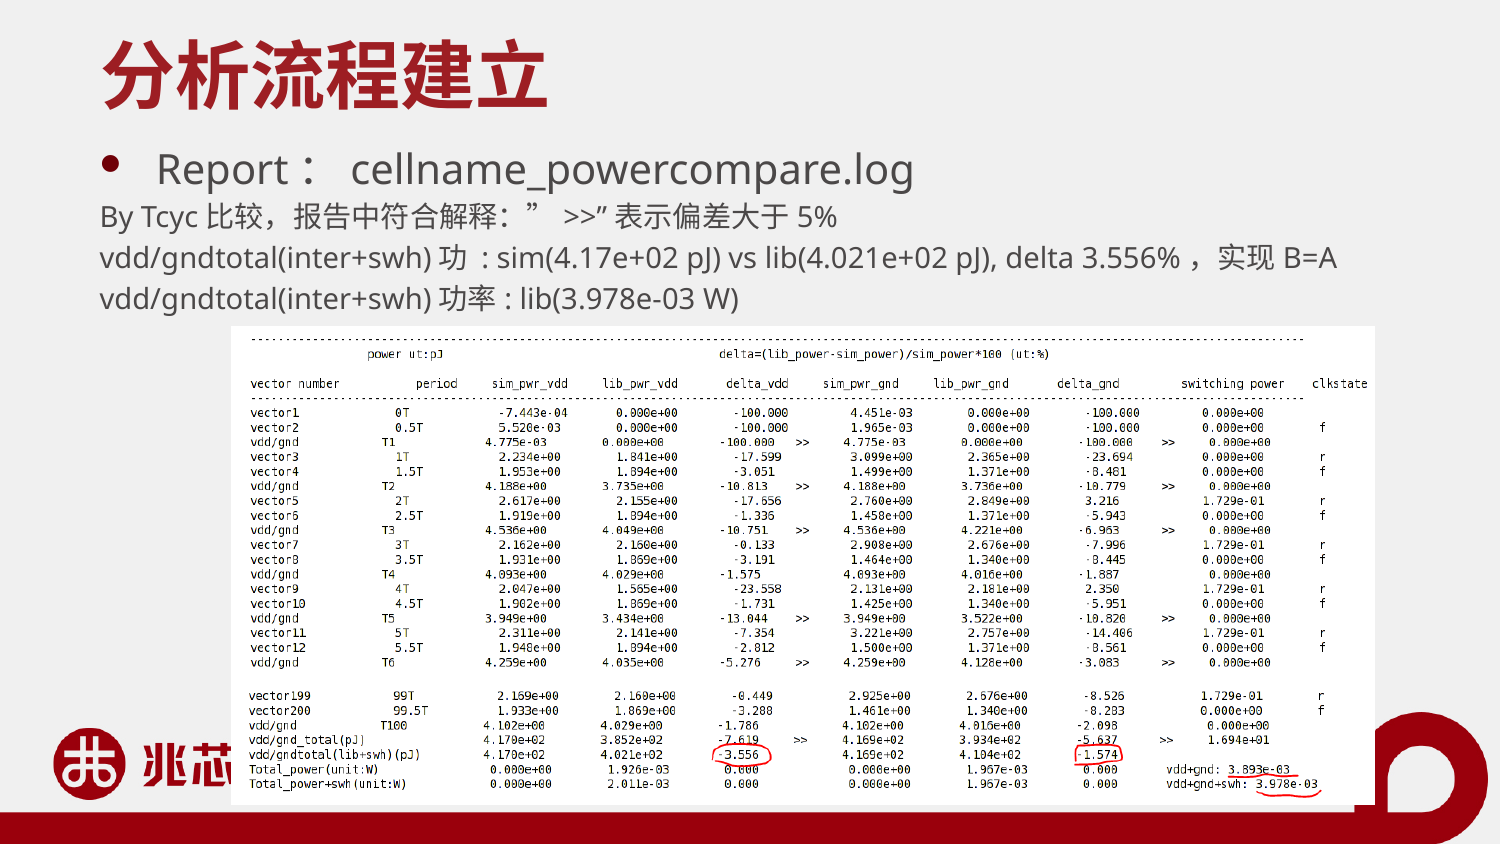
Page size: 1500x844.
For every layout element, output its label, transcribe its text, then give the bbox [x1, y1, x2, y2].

list Report：cellname_powercompare.log By Tcyc比较，报告中符合解释：”>>”表示偏差大于5% vdd/gndtotal(inter+swh)功 : sim(4.17e+02 pJ) vs lib(4.021e+02 pJ), delta 3.556%，实现B=A vdd/gndtotal(inter+swh)功率: lib(3.978e-03 W) [84, 135, 1403, 773]
title 分析流程建立 [85, 22, 1500, 126]
picture [0, 0, 1500, 844]
